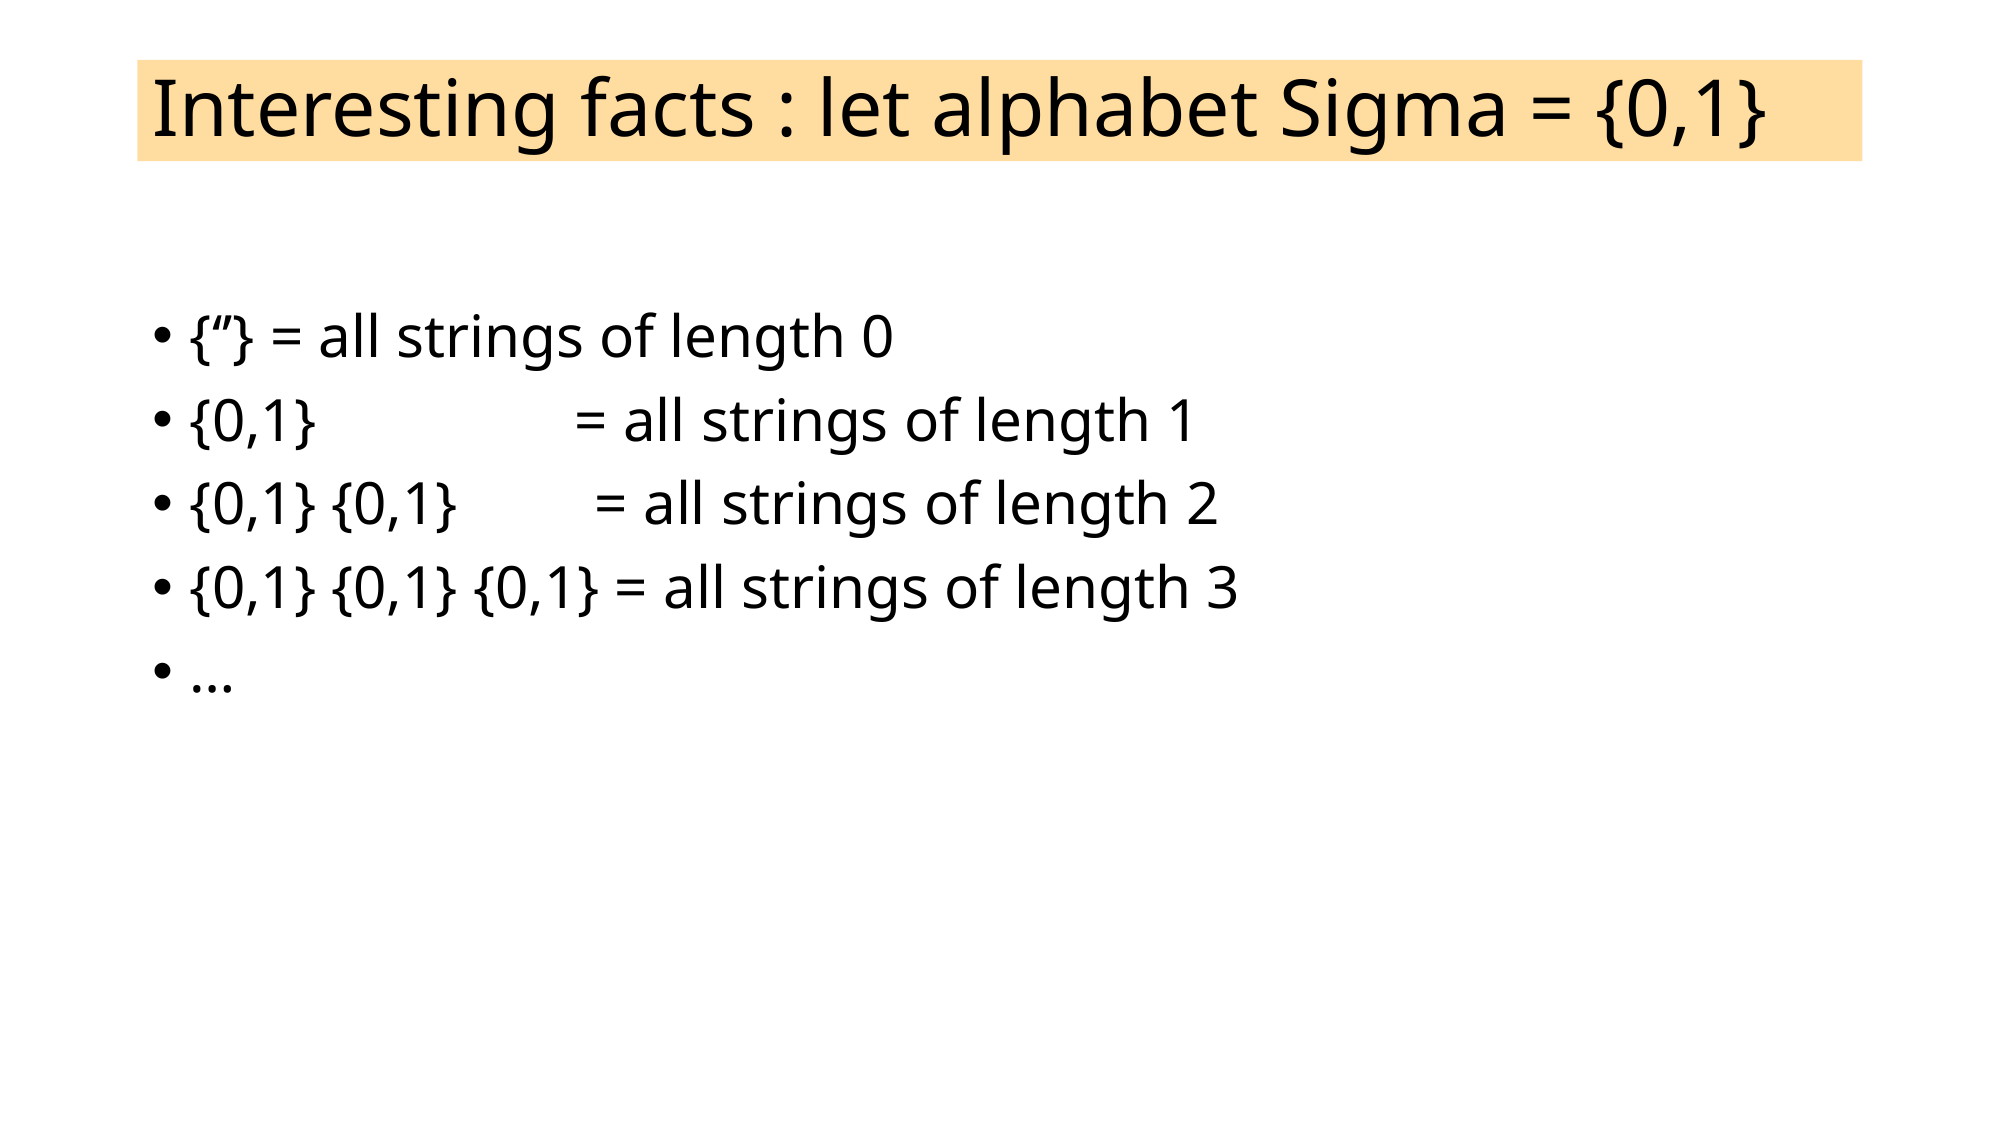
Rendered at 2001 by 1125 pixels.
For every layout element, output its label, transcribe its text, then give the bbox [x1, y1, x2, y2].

title Interesting facts : let alphabet Sigma = {0,1} [137, 59, 1863, 162]
list {‘’} = all strings of length 0 {0,1} = all strings of length 1 {0,1} {0,1} = all strings of length 2 {0,1} {0,1} {0,1} = all strings of length 3 … [137, 299, 1863, 1014]
